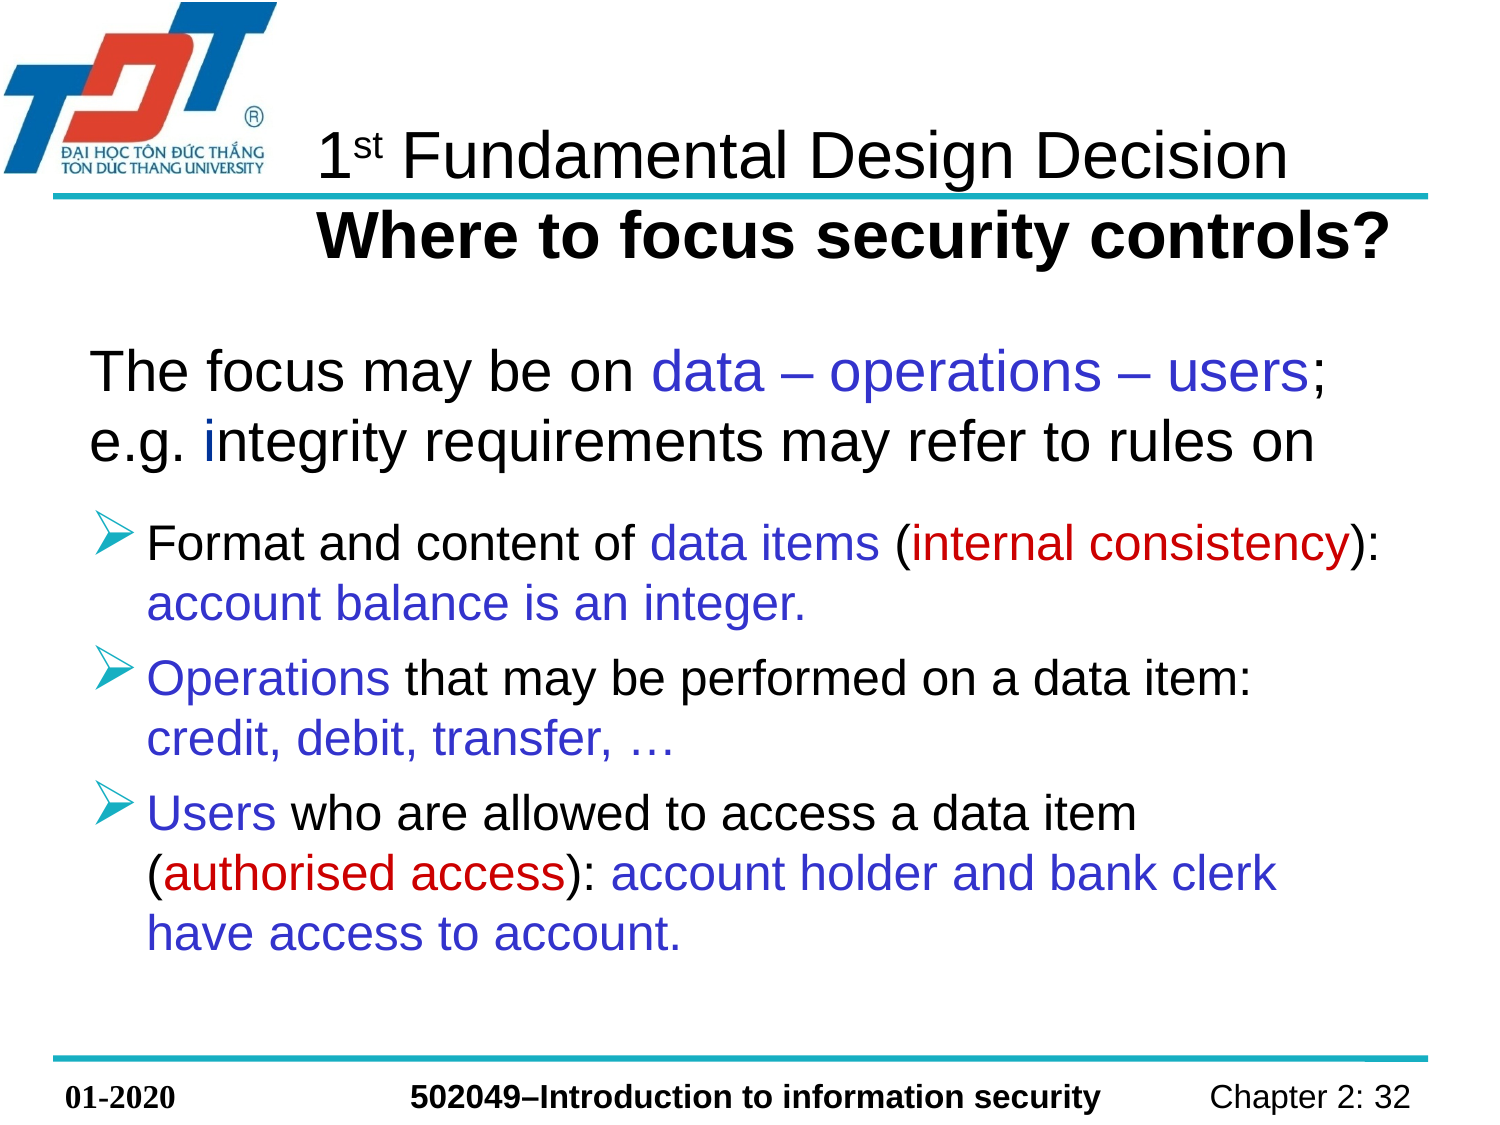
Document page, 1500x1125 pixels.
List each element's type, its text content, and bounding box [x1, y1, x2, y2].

list Format and content of data items (internal consistency): account balance is an integer. Operations that may be performed on a data item: credit, debit, transfer, … Users who are allowed to access a data item (authorised access): account holder and bank clerk have access to account. [75, 503, 1400, 993]
text_box The focus may be on data – operations – users; e.g. integrity requirements may refer to rules on [74, 326, 1425, 481]
title 1st Fundamental Design Decision Where to focus security controls? [301, 67, 1436, 316]
picture [3, 2, 277, 174]
